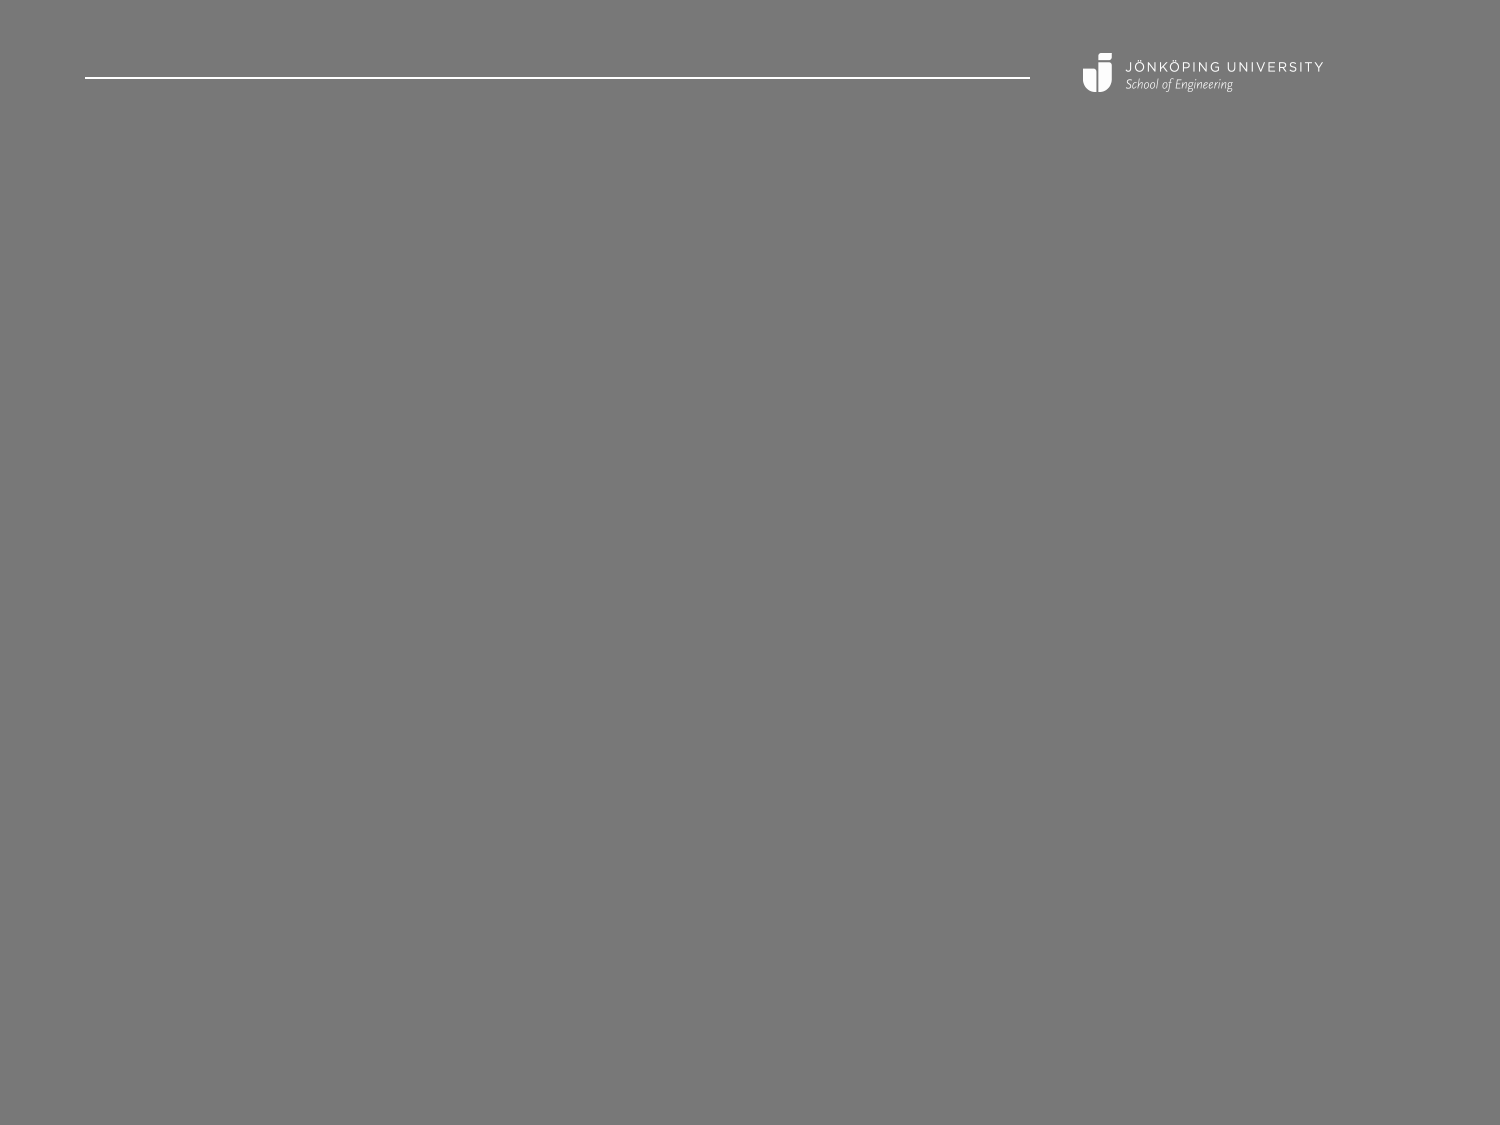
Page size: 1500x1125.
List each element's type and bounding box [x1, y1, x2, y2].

picture [1083, 53, 1323, 92]
